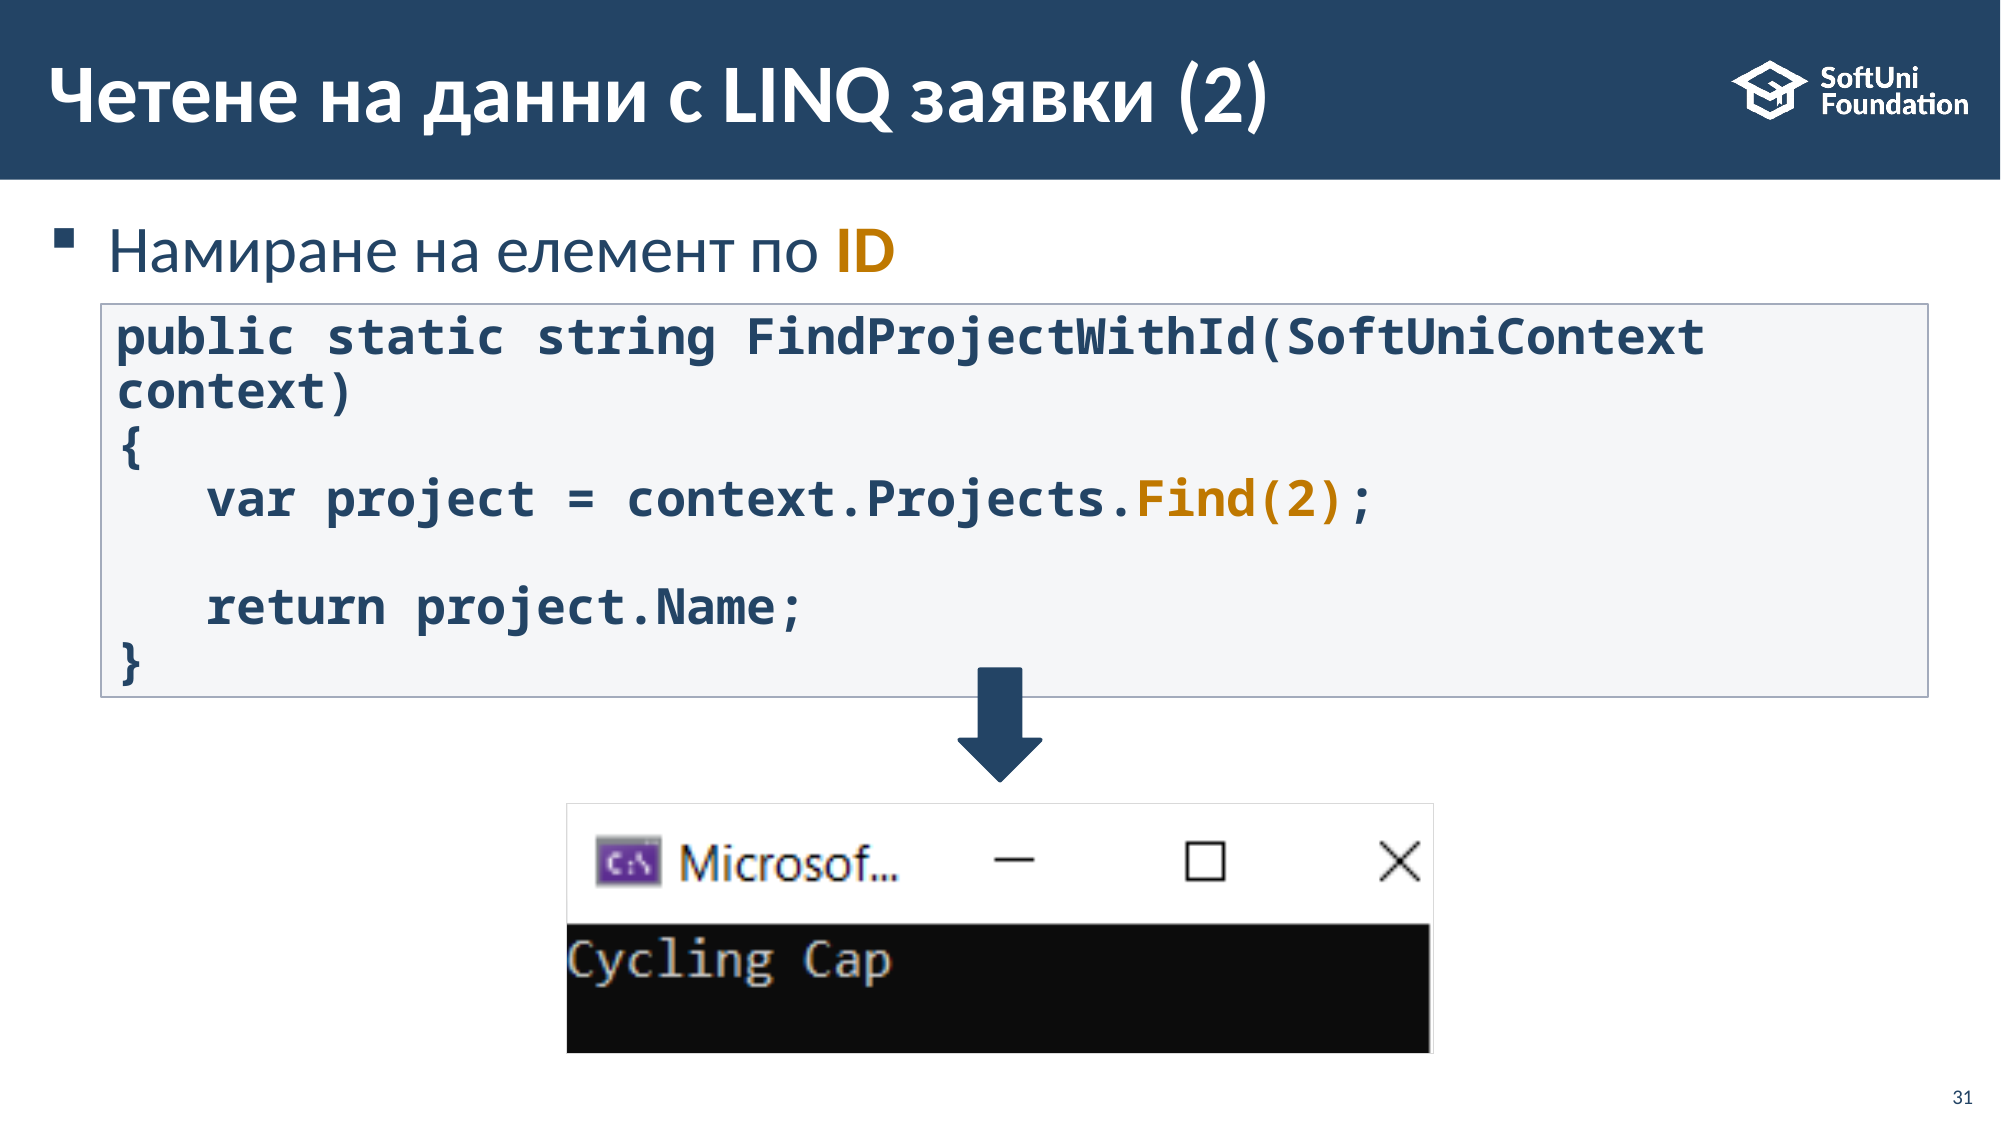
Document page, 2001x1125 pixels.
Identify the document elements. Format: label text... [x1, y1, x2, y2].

slide_number 31 [1927, 1067, 1989, 1117]
picture [566, 803, 1434, 1055]
list Намиране на елемент по ID [31, 196, 1970, 1104]
text_box public static string FindProjectWithId(SoftUniContext context) { var project = context.Projects.Find(2); return project.Name; } [101, 304, 1928, 697]
title Четене на данни с LINQ заявки (2) [31, 16, 1716, 162]
text_box [957, 667, 1043, 783]
picture [1731, 60, 1968, 120]
